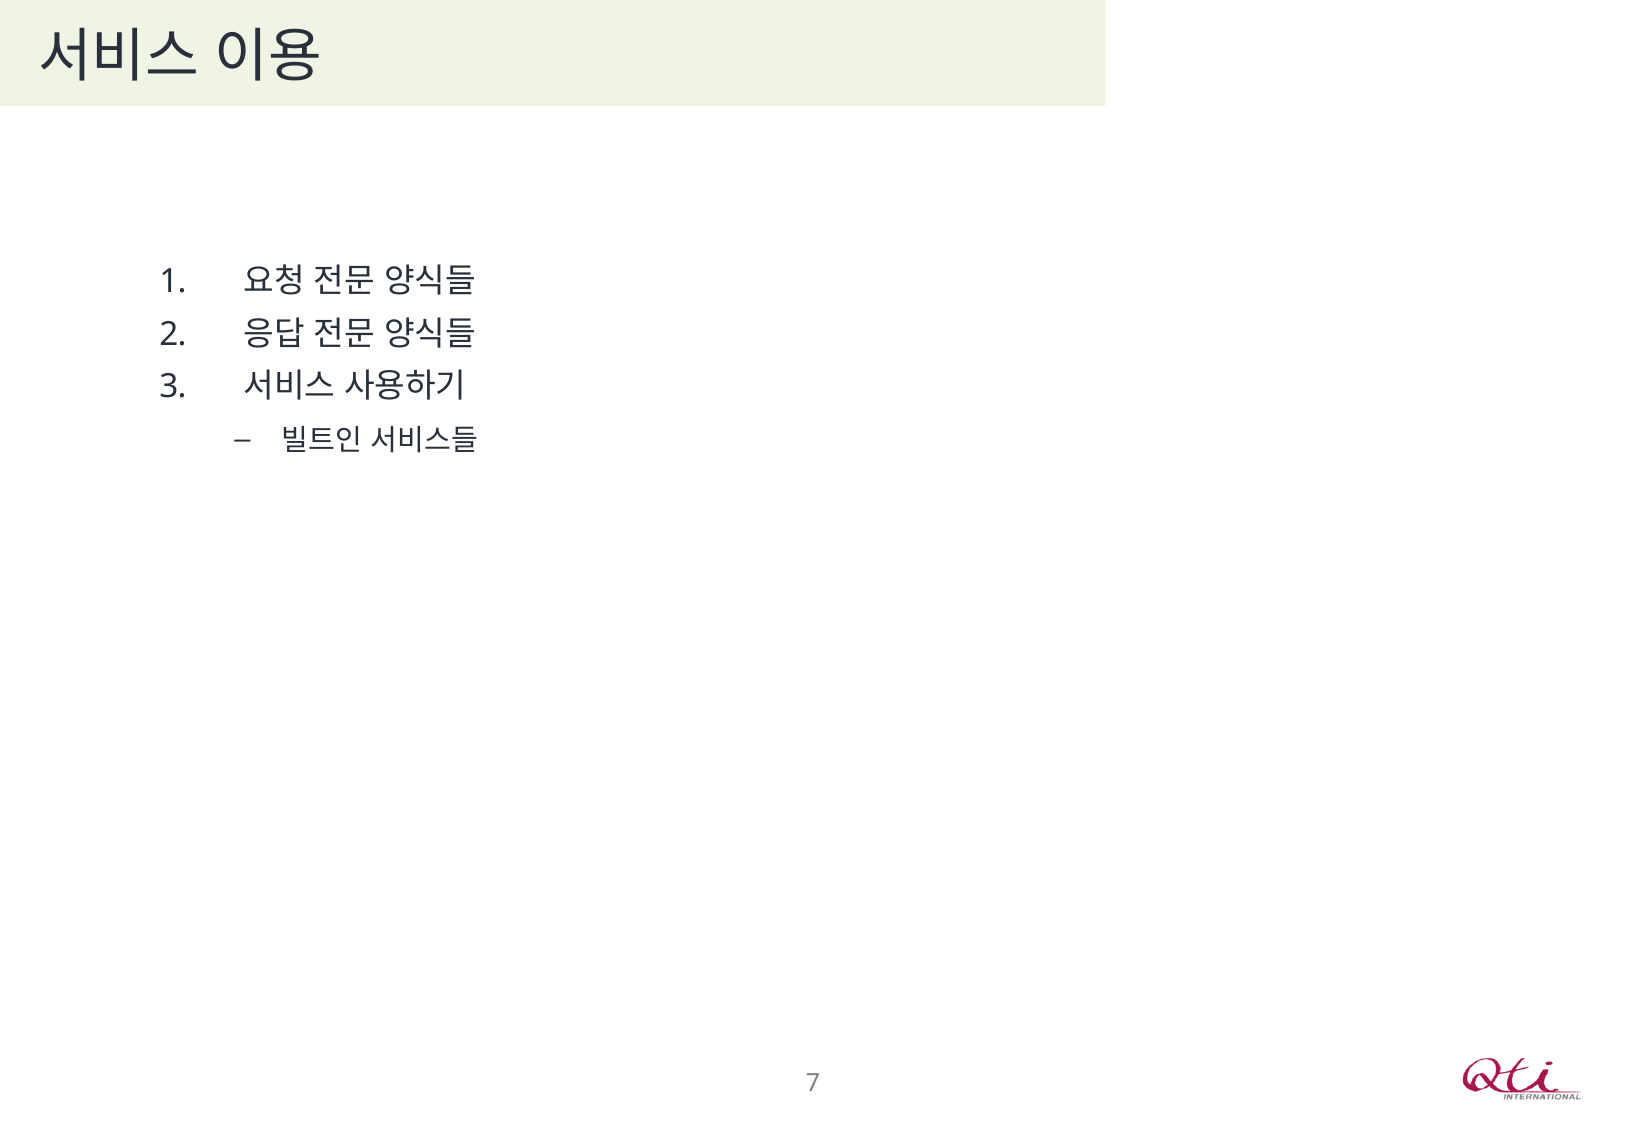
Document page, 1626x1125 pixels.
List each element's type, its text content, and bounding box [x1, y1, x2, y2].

list 요청 전문 양식들 응답 전문 양식들 서비스 사용하기 빌트인 서비스들 [144, 246, 1625, 1032]
picture [1457, 1054, 1586, 1104]
slide_number 7 [623, 1058, 1003, 1103]
title 서비스 이용 [23, 11, 1106, 94]
